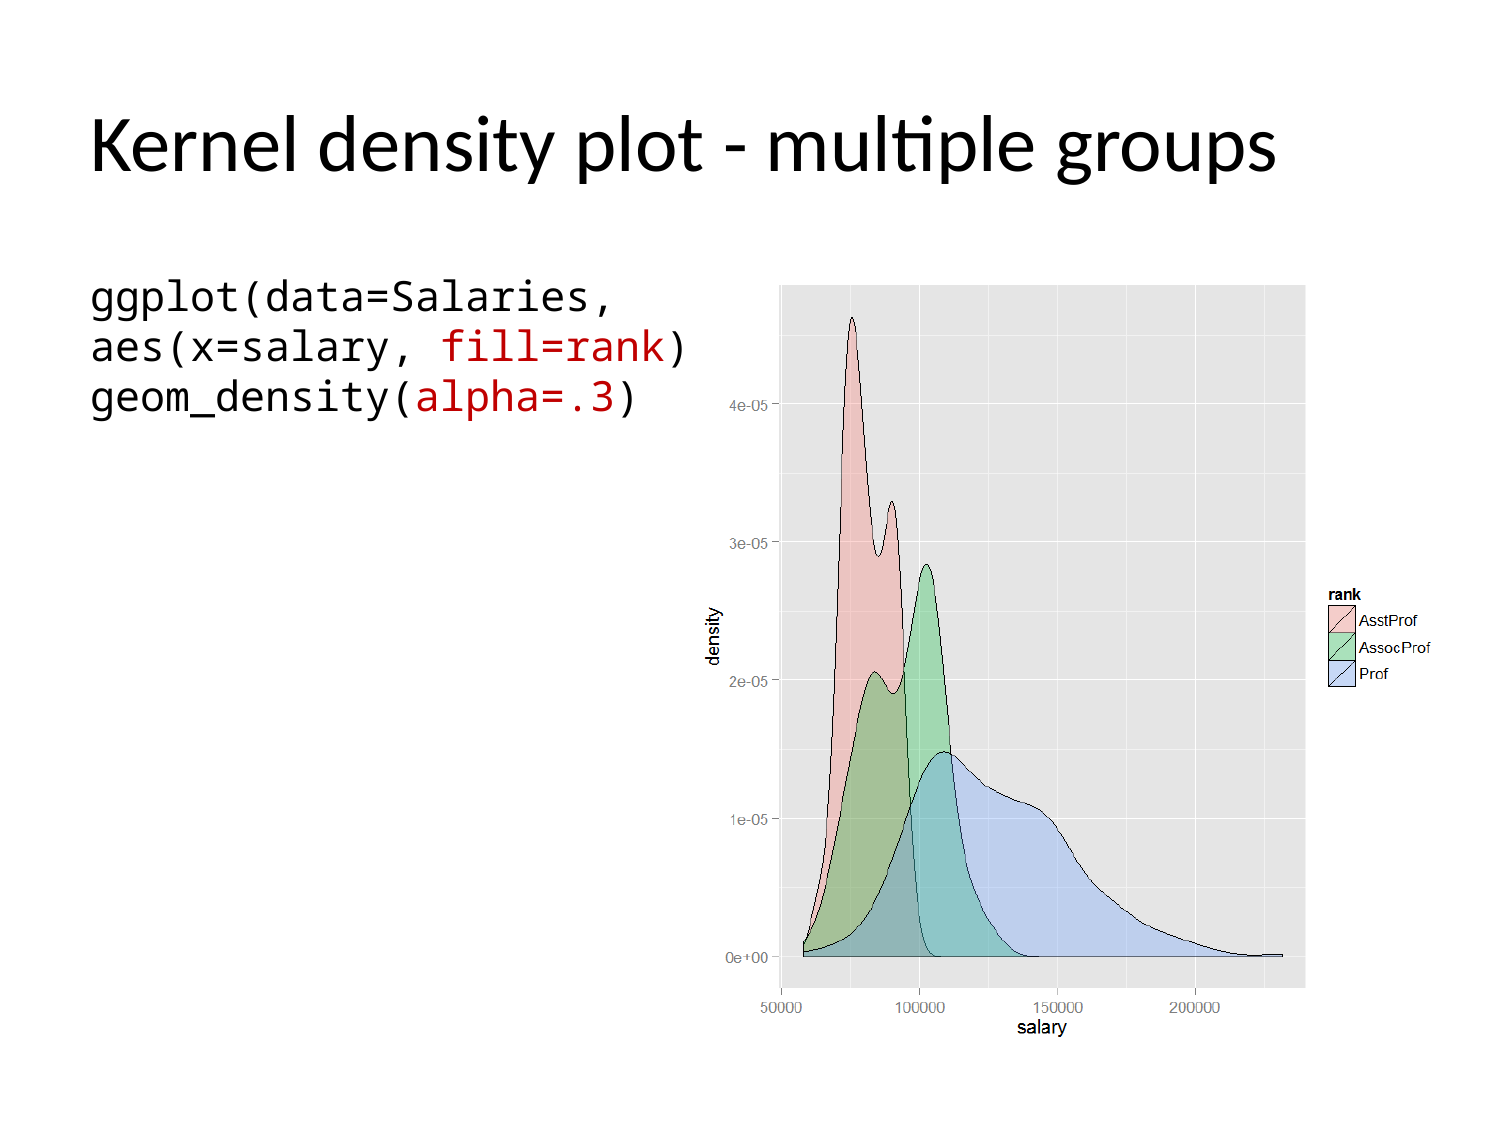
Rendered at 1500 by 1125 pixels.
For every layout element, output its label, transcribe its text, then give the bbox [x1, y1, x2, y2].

list ggplot(data=Salaries, aes(x=salary, fill=rank)) + geom_density(alpha=.3) [75, 262, 685, 1005]
title Kernel density plot - multiple groups [75, 45, 1425, 233]
picture [687, 262, 1475, 1049]
